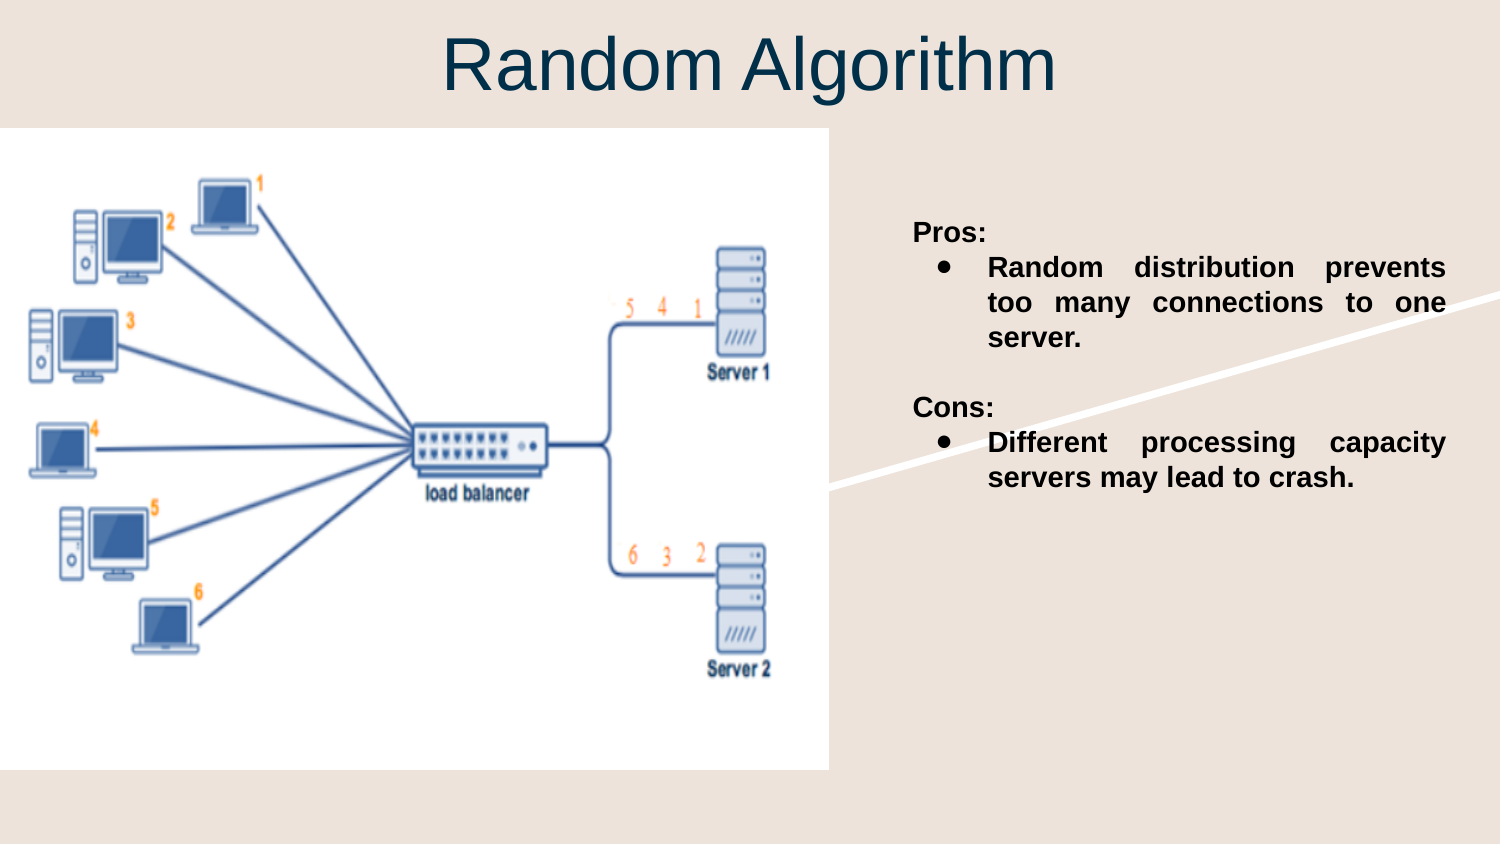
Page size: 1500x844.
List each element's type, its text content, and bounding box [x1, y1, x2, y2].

text_box Pros: Random distribution prevents too many connections to one server. Cons: Different processing capacity servers may lead to crash. [897, 128, 1462, 770]
title Random Algorithm [51, 0, 1449, 129]
picture [0, 128, 829, 770]
